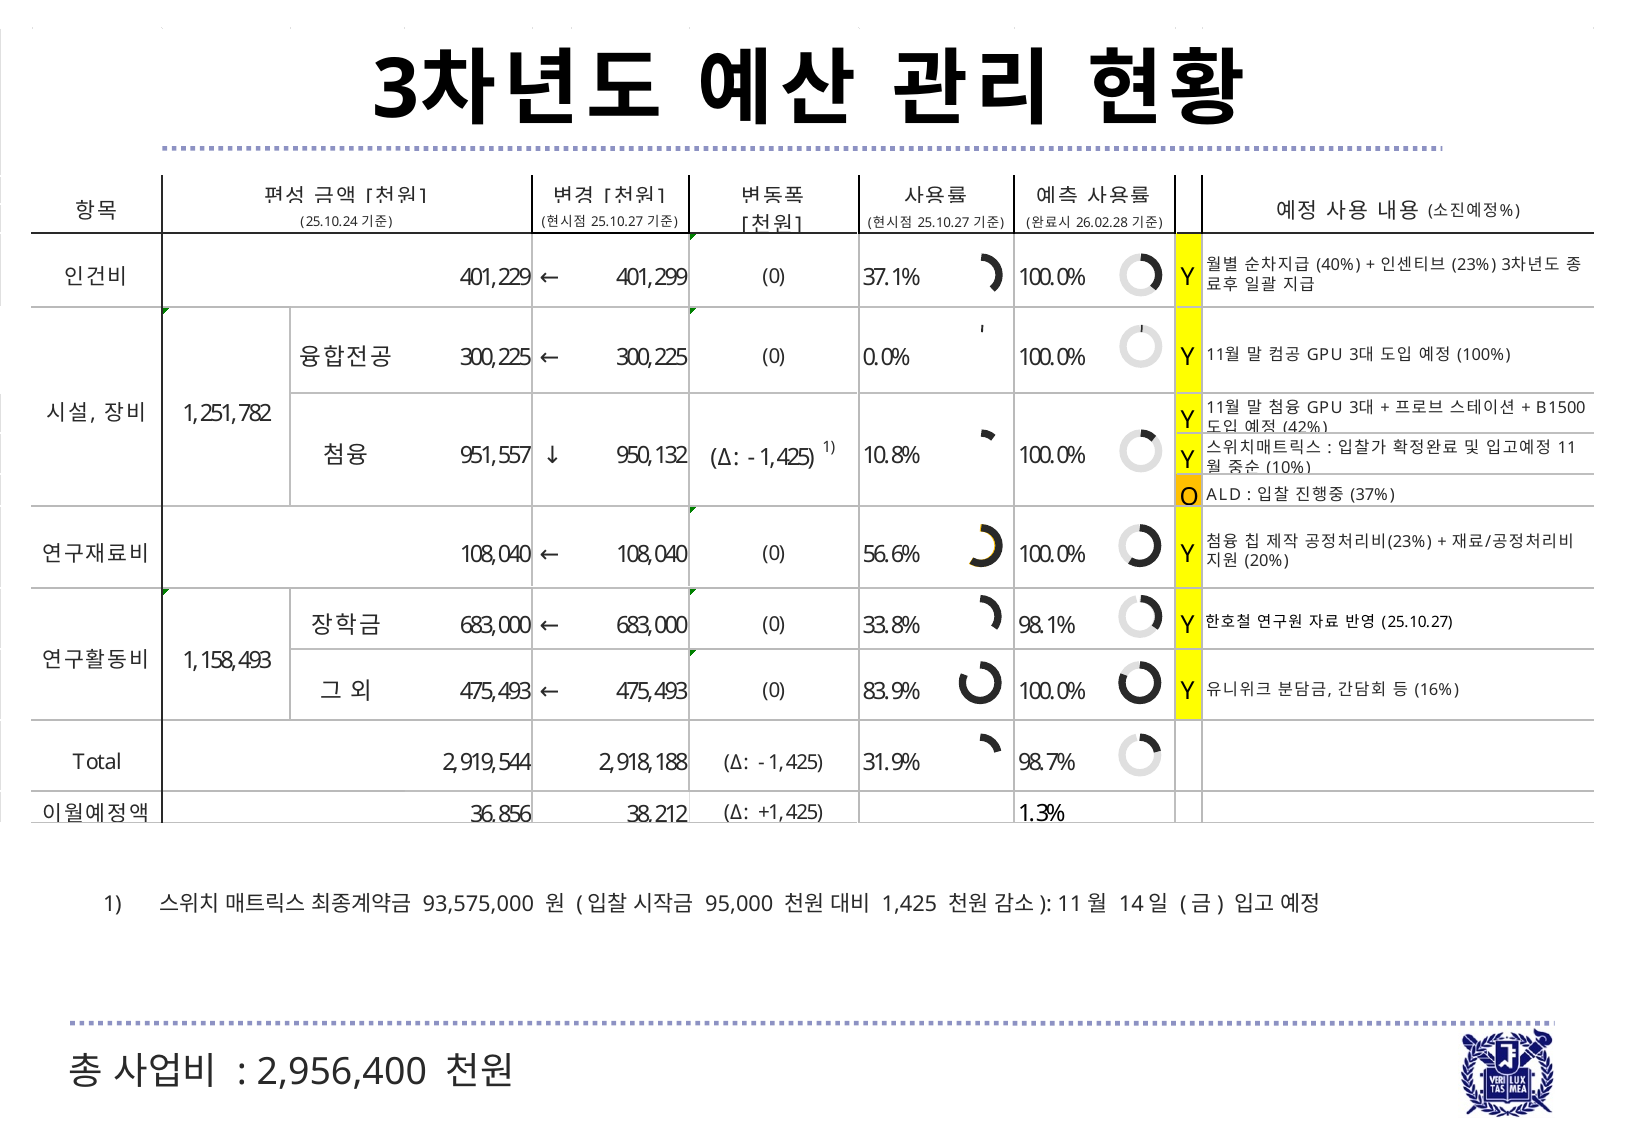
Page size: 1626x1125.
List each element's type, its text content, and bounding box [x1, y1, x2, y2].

picture [1458, 1027, 1555, 1118]
text_box 총 사업비 : 2,956,400 천원 [54, 1039, 616, 1100]
text_box 스위치 매트릭스 최종계약금 93,575,000 원 (입찰 시작금 95,000 천원 대비 1,425 천원 감소): 11월 14일 (금) 입고 예정 [88, 882, 1433, 924]
picture [0, 27, 1625, 825]
